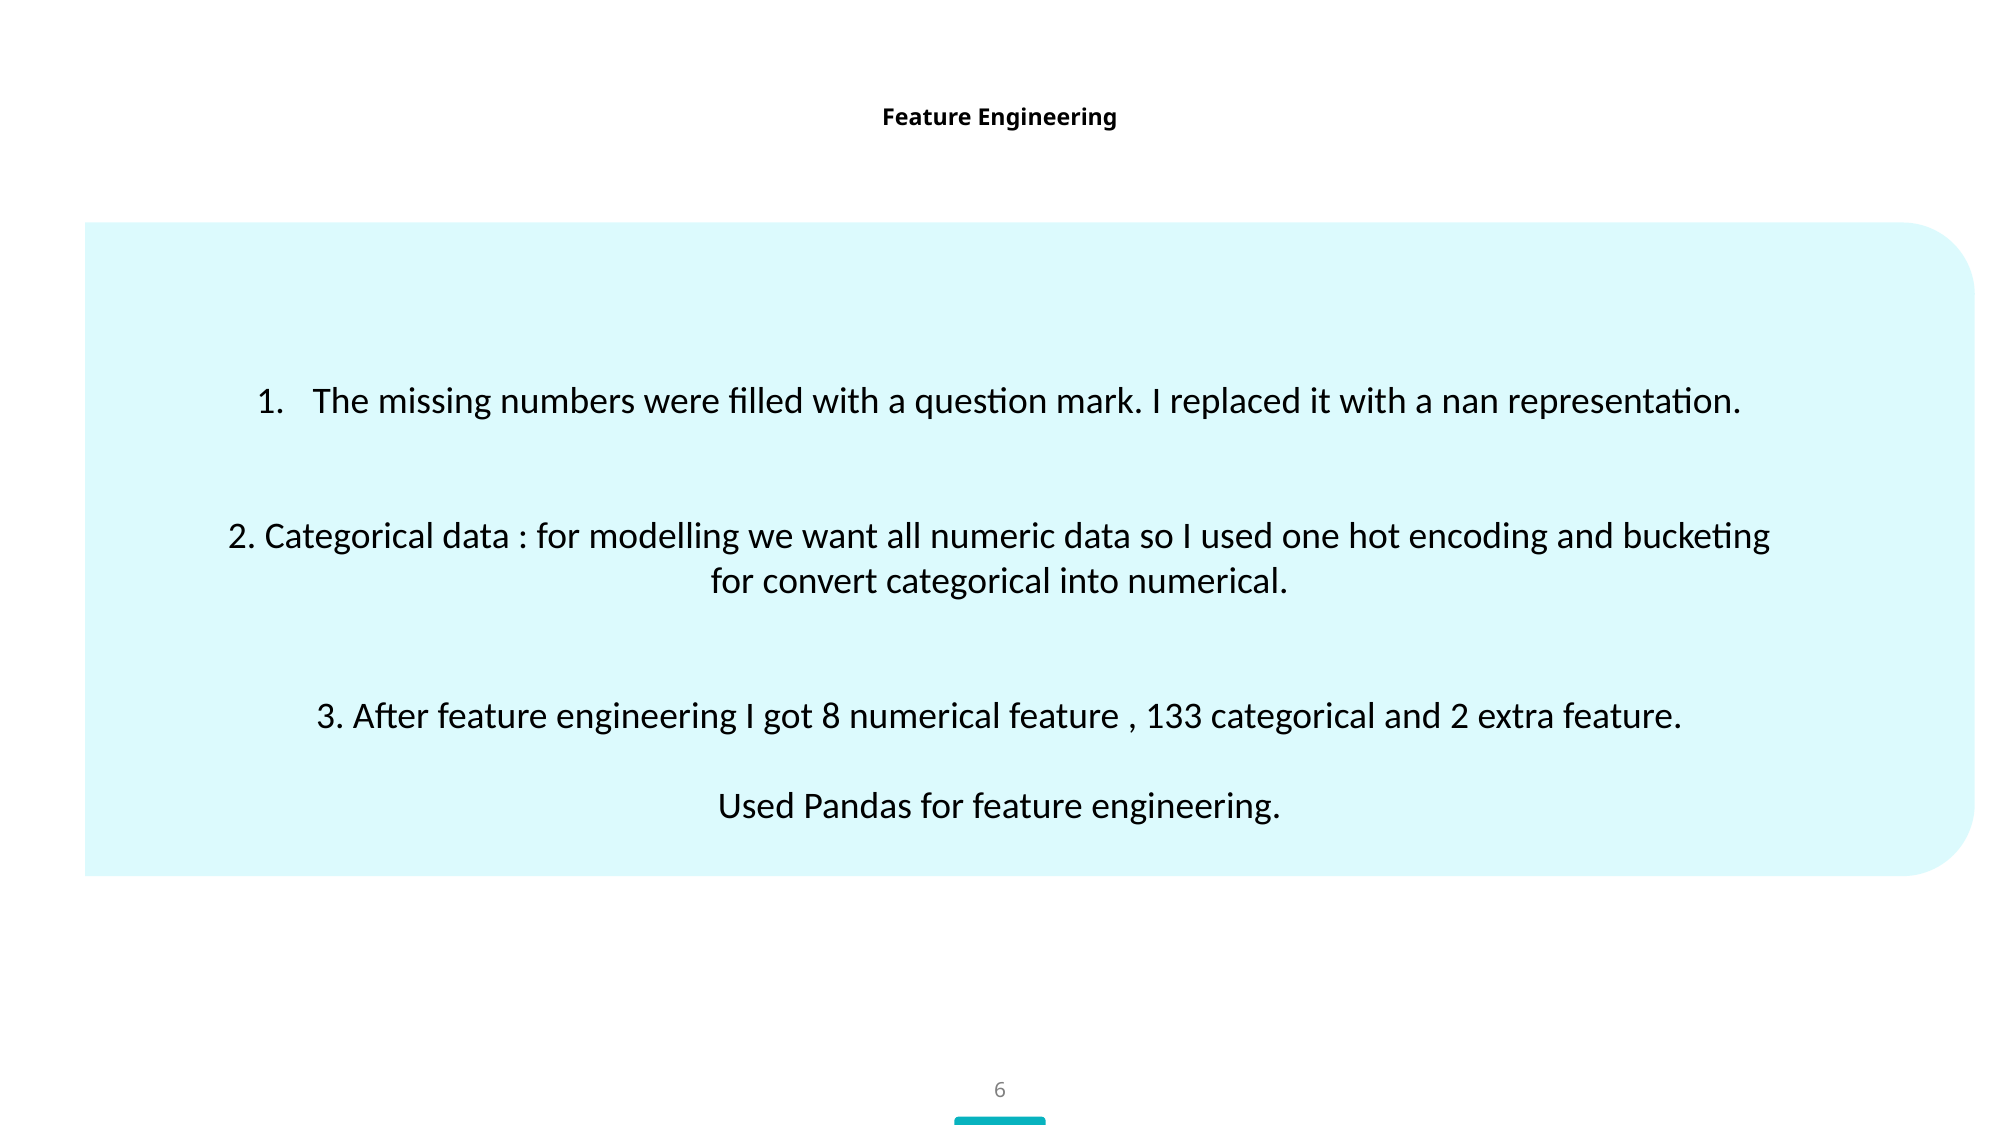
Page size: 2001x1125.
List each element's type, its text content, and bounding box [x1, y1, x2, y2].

title Feature Engineering [116, 47, 1884, 193]
text_box The missing numbers were filled with a question mark. I replaced it with a nan representation. 2. Categorical data : for modelling we want all numeric data so I used one hot encoding and bucketing for convert categorical into numerical. 3. After feature engineering I got 8 numerical feature , 133 categorical and 2 extra feature. Used Pandas for feature engineering. [192, 324, 1808, 877]
slide_number 6 [970, 1068, 1030, 1114]
text_box [85, 222, 1975, 877]
